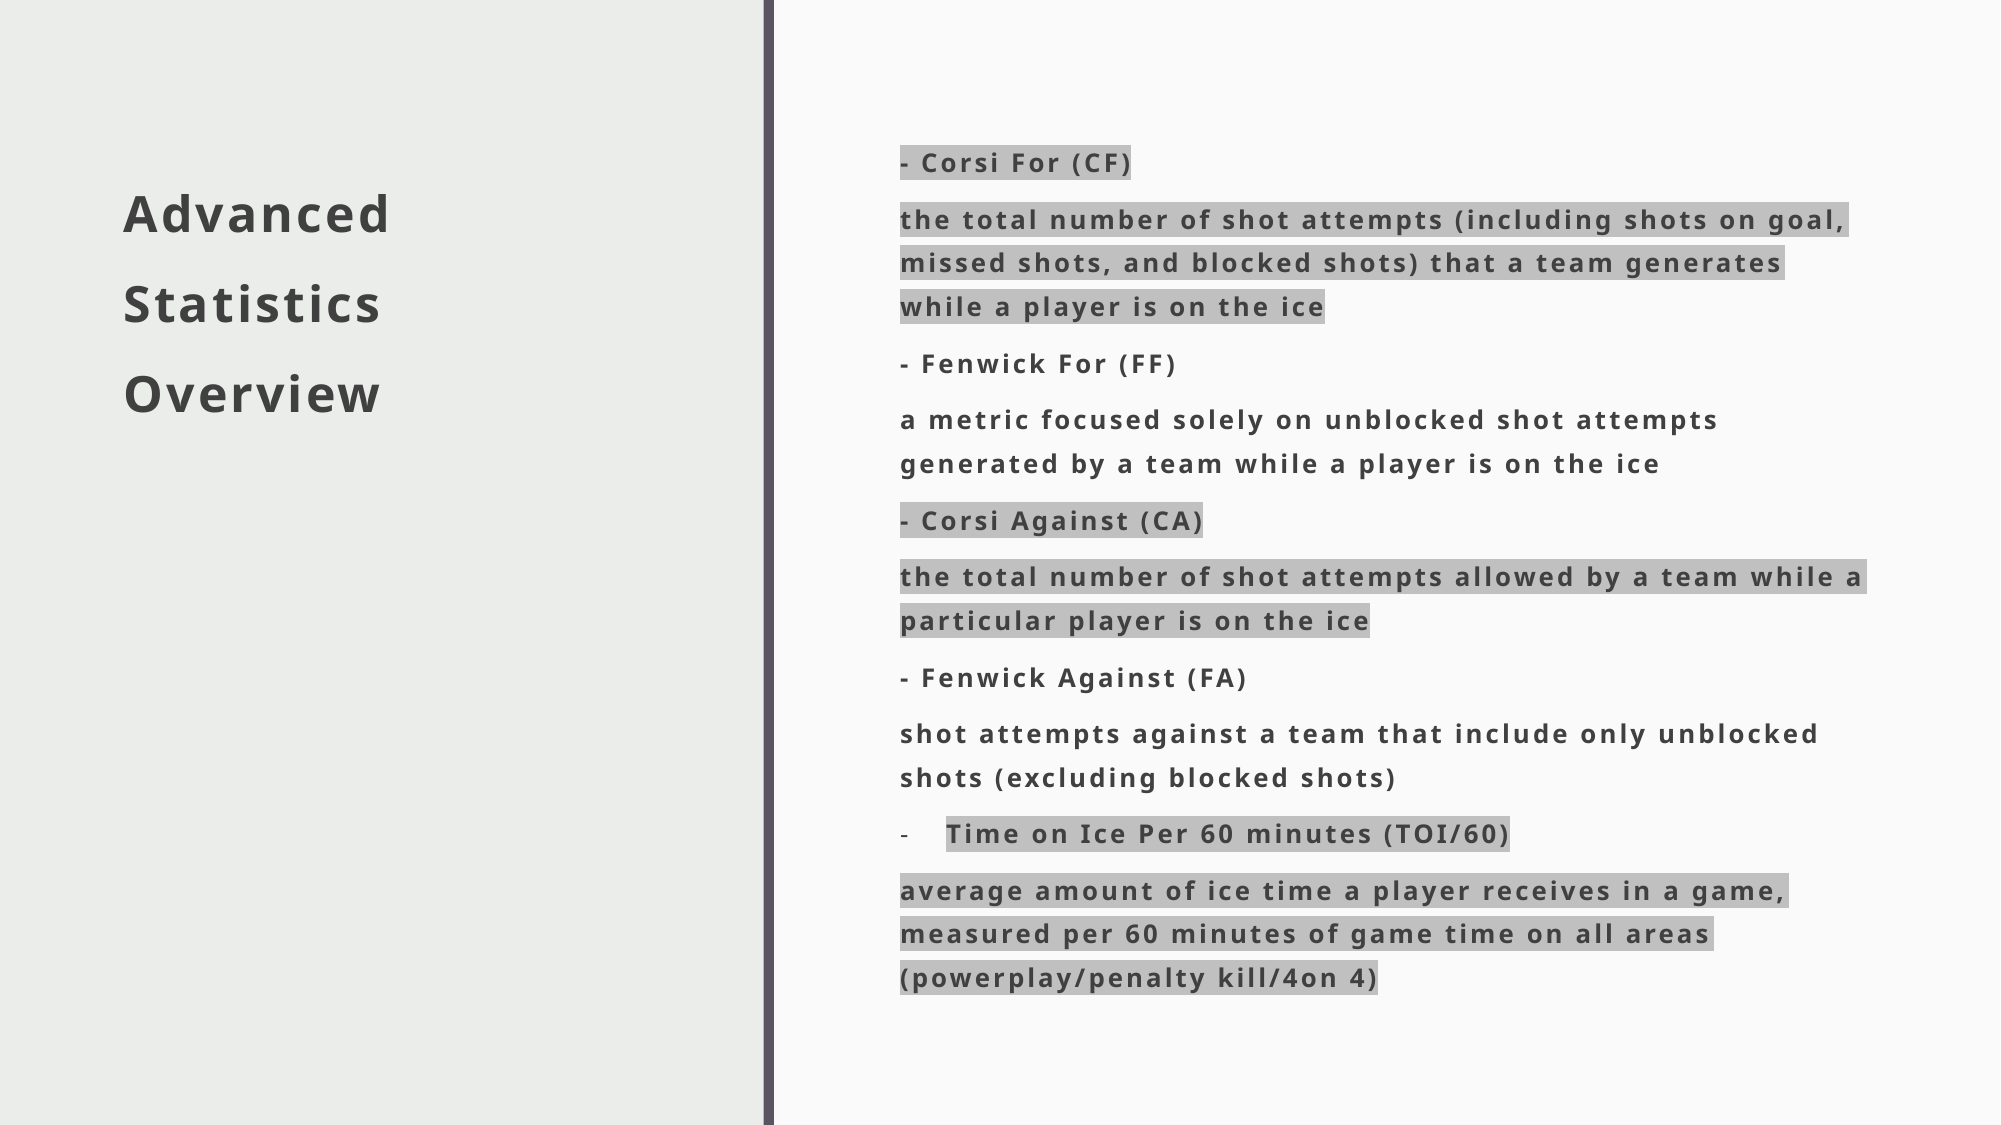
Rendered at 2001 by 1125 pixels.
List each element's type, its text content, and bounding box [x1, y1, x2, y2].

title Advanced Statistics Overview [105, 115, 666, 456]
list - Corsi For (CF) the total number of shot attempts (including shots on goal, missed shots, and blocked shots) that a team generates while a player is on the ice - Fenwick For (FF) a metric focused solely on unblocked shot attempts generated by a team while a player is on the ice - Corsi Against (CA) the total number of shot attempts allowed by a team while a particular player is on the ice - Fenwick Against (FA) shot attempts against a team that include only unblocked shots (excluding blocked shots) Time on Ice Per 60 minutes (TOI/60) average amount of ice time a player receives in a game, measured per 60 minutes of game time on all areas (powerplay/penalty kill/4on 4) [881, 115, 1895, 1009]
